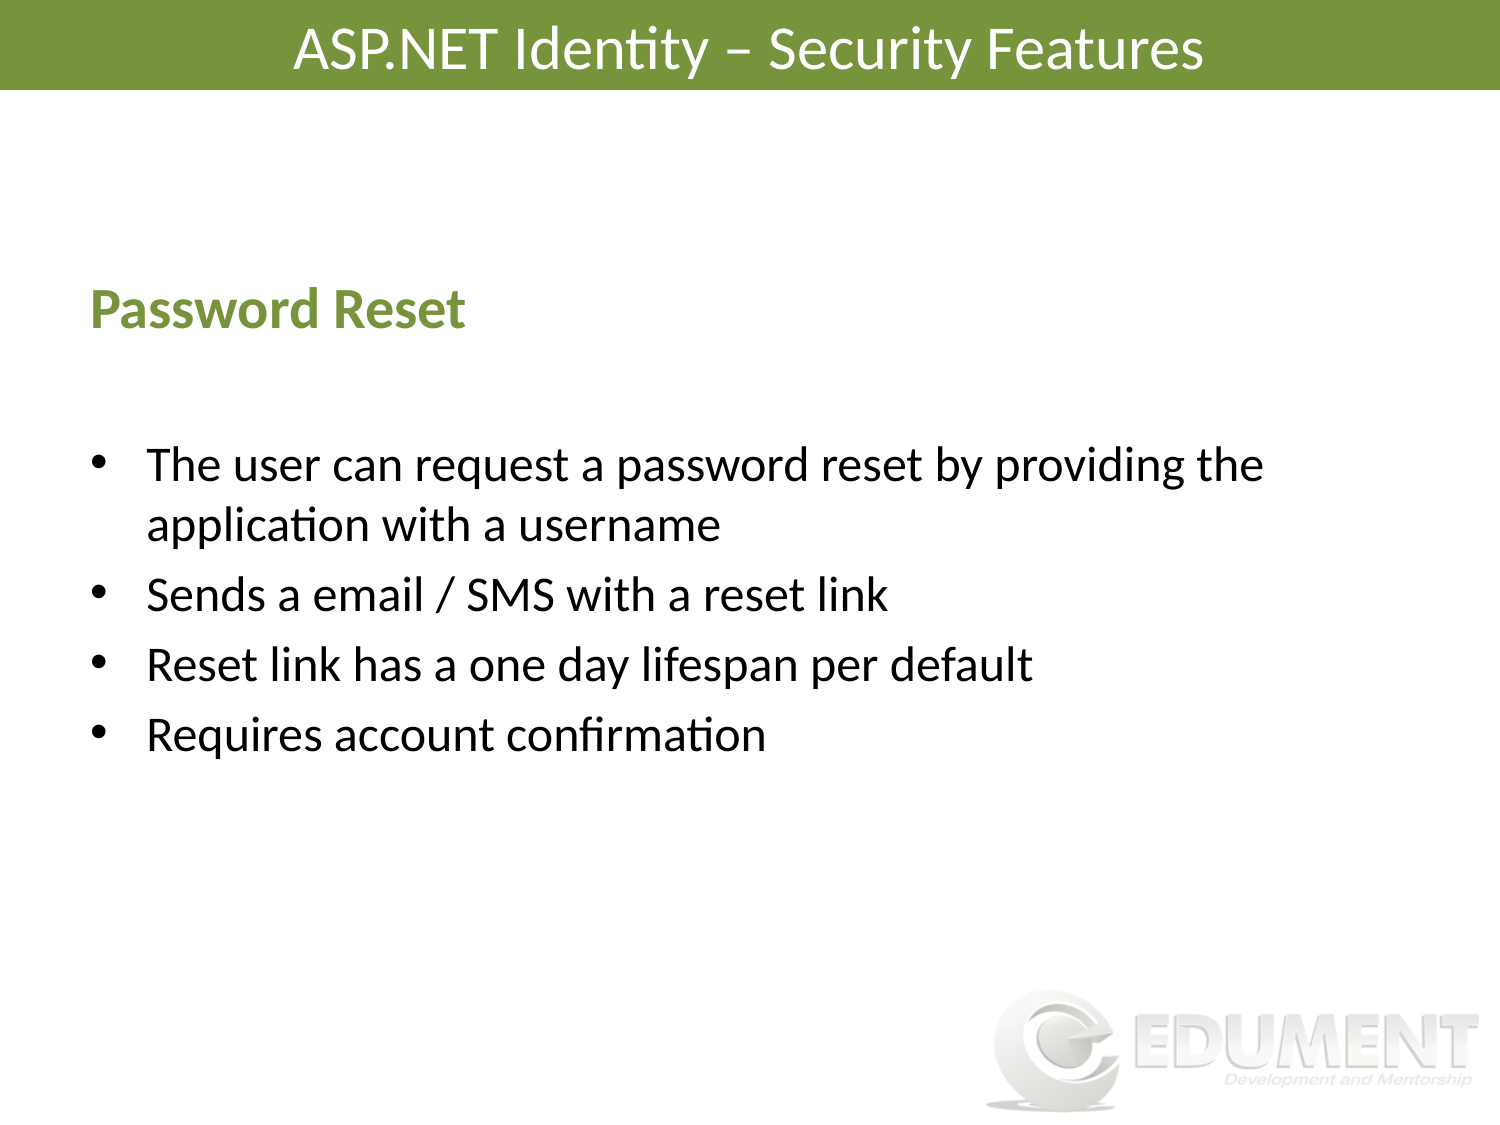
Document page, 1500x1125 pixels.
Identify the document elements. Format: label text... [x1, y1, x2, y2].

title ASP.NET Identity – Security Features [0, 0, 1500, 90]
list Password Reset The user can request a password reset by providing the application with a username Sends a email / SMS with a reset link Reset link has a one day lifespan per default Requires account confirmation [75, 262, 1425, 1005]
